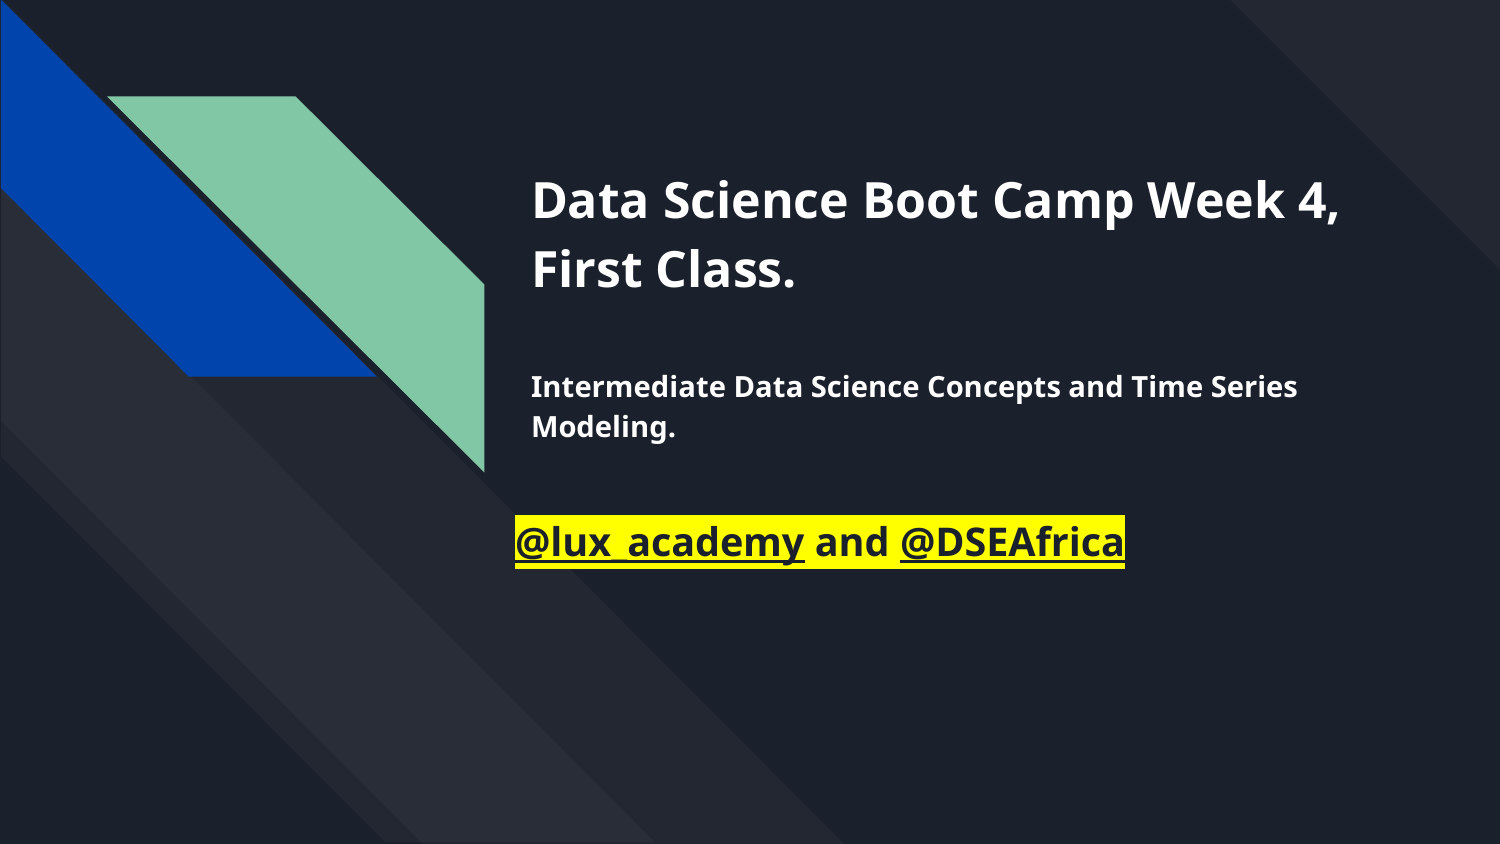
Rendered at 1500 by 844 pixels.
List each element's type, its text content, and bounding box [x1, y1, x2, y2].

text_box @lux_academy and @DSEAfrica [499, 502, 1213, 587]
title Data Science Boot Camp Week 4, First Class. Intermediate Data Science Concepts and Time Series Modeling. [516, 144, 1403, 515]
